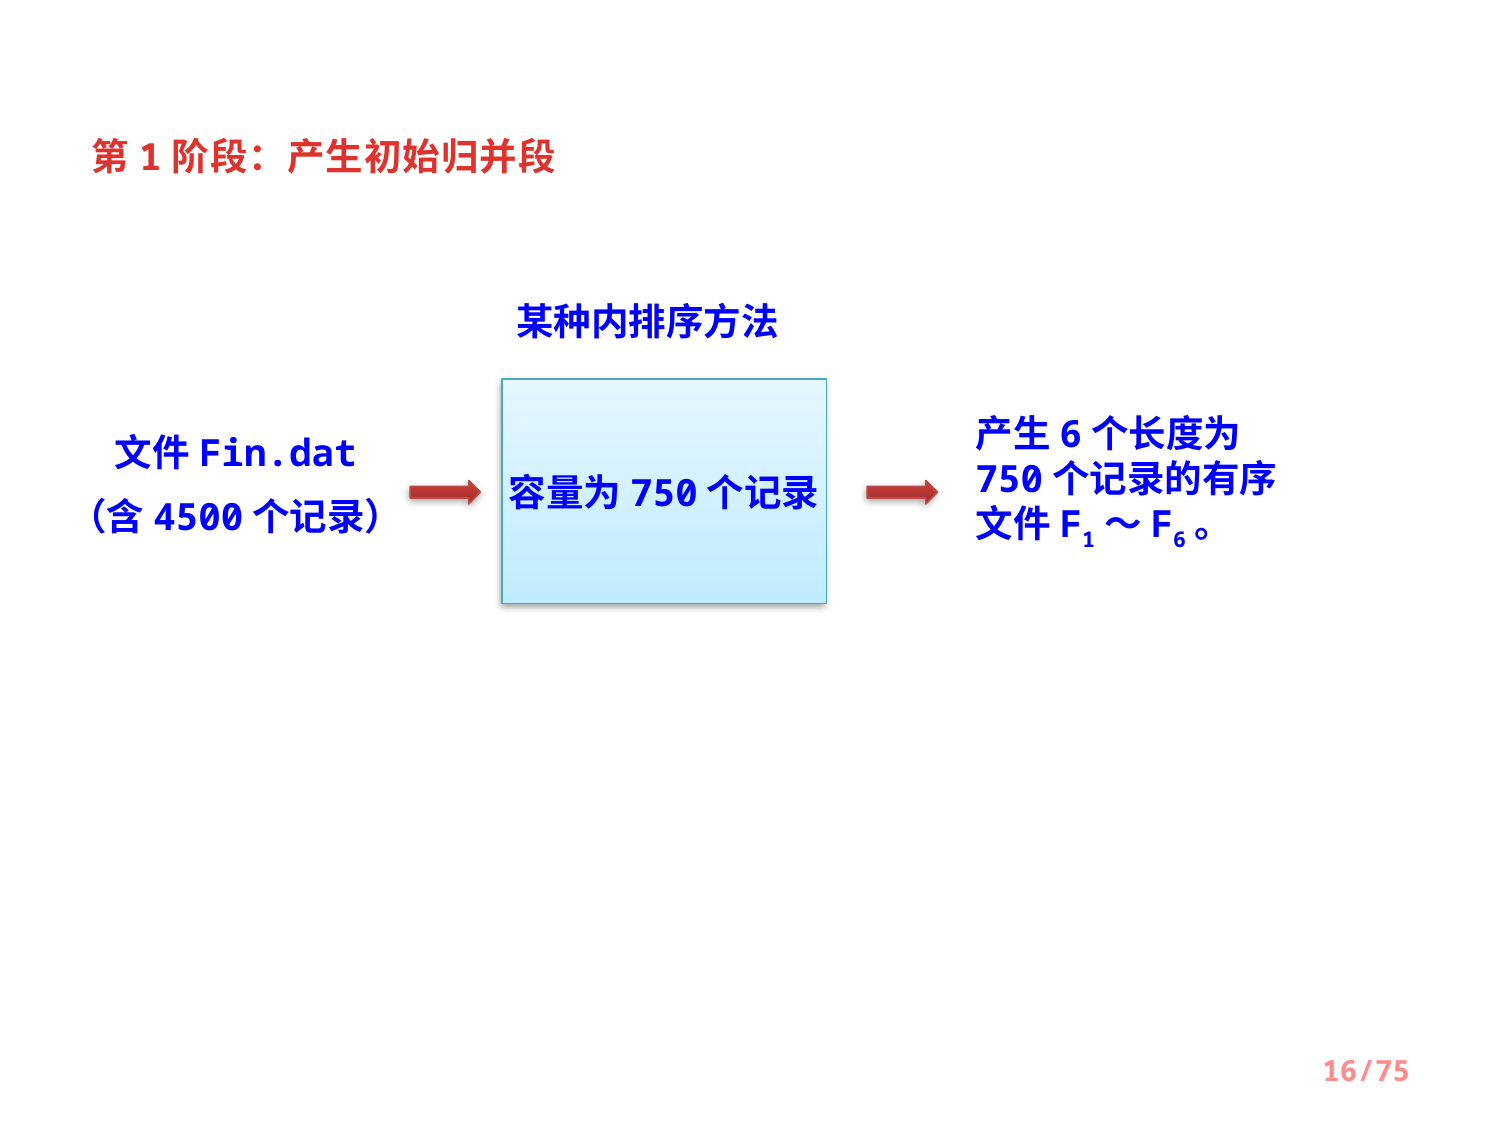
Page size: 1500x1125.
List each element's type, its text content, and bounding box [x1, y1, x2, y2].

text_box 产生6个长度为750个记录的有序文件F1～F6。 [960, 402, 1316, 559]
text_box 容量为750个记录 [501, 378, 827, 604]
text_box [866, 479, 939, 505]
text_box 第1阶段：产生初始归并段 [76, 125, 750, 186]
text_box 某种内排序方法 [501, 290, 857, 351]
text_box 文件Fin.dat （含4500个记录） [46, 421, 425, 546]
text_box [409, 479, 482, 505]
slide_number 16/75 [1074, 1042, 1425, 1103]
